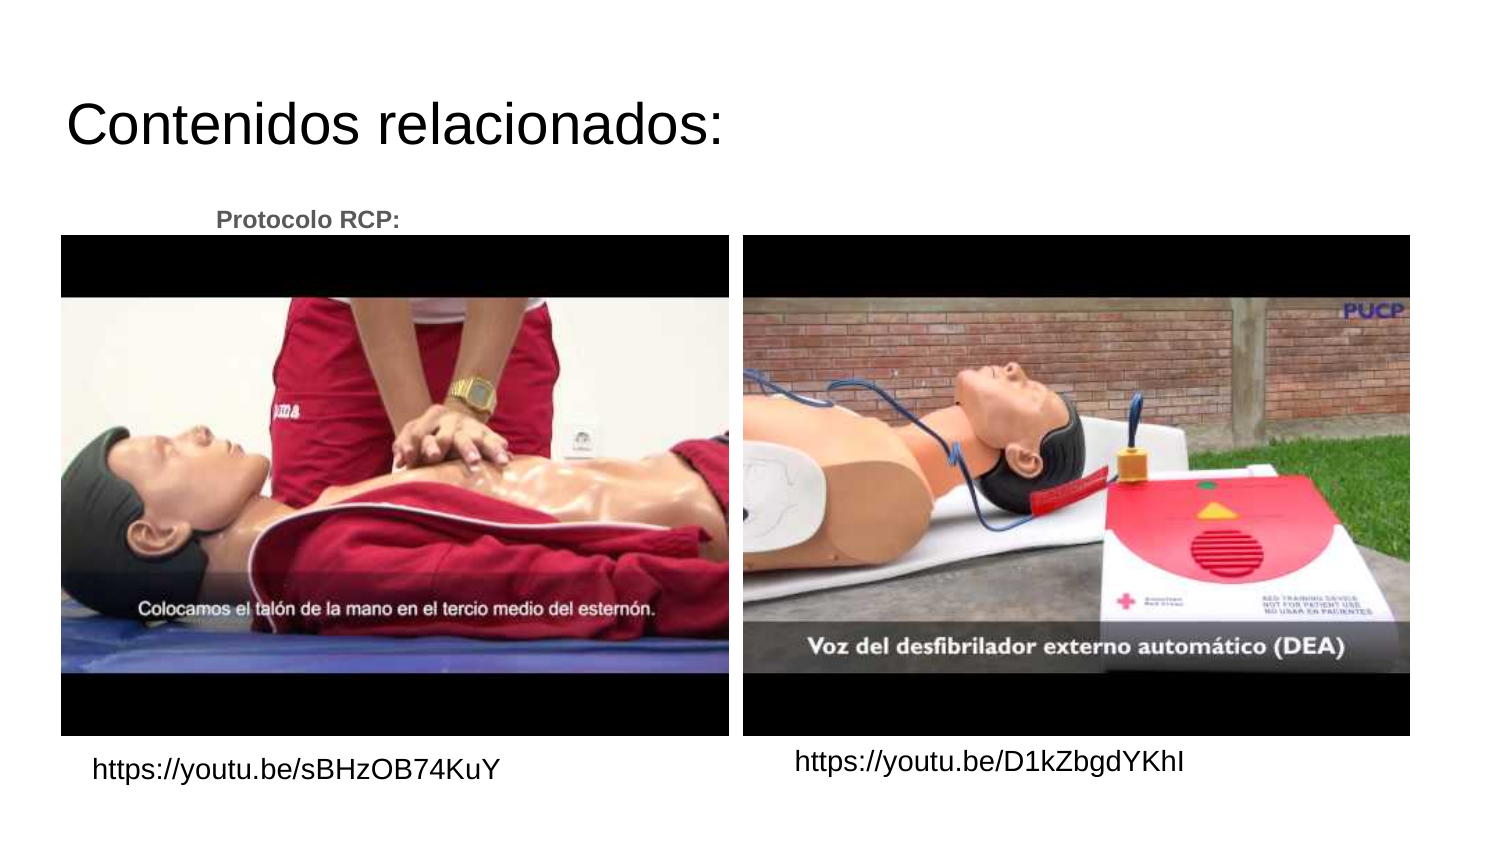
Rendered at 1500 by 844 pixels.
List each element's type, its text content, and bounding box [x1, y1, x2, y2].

picture [743, 235, 1410, 736]
picture [61, 235, 729, 736]
text_box https://youtu.be/D1kZbgdYKhI [779, 744, 1374, 761]
list Protocolo RCP: Utilización DEA: [51, 189, 1449, 750]
text_box https://youtu.be/sBHzOB74KuY [77, 735, 744, 769]
title Contenidos relacionados: [51, 71, 1449, 165]
